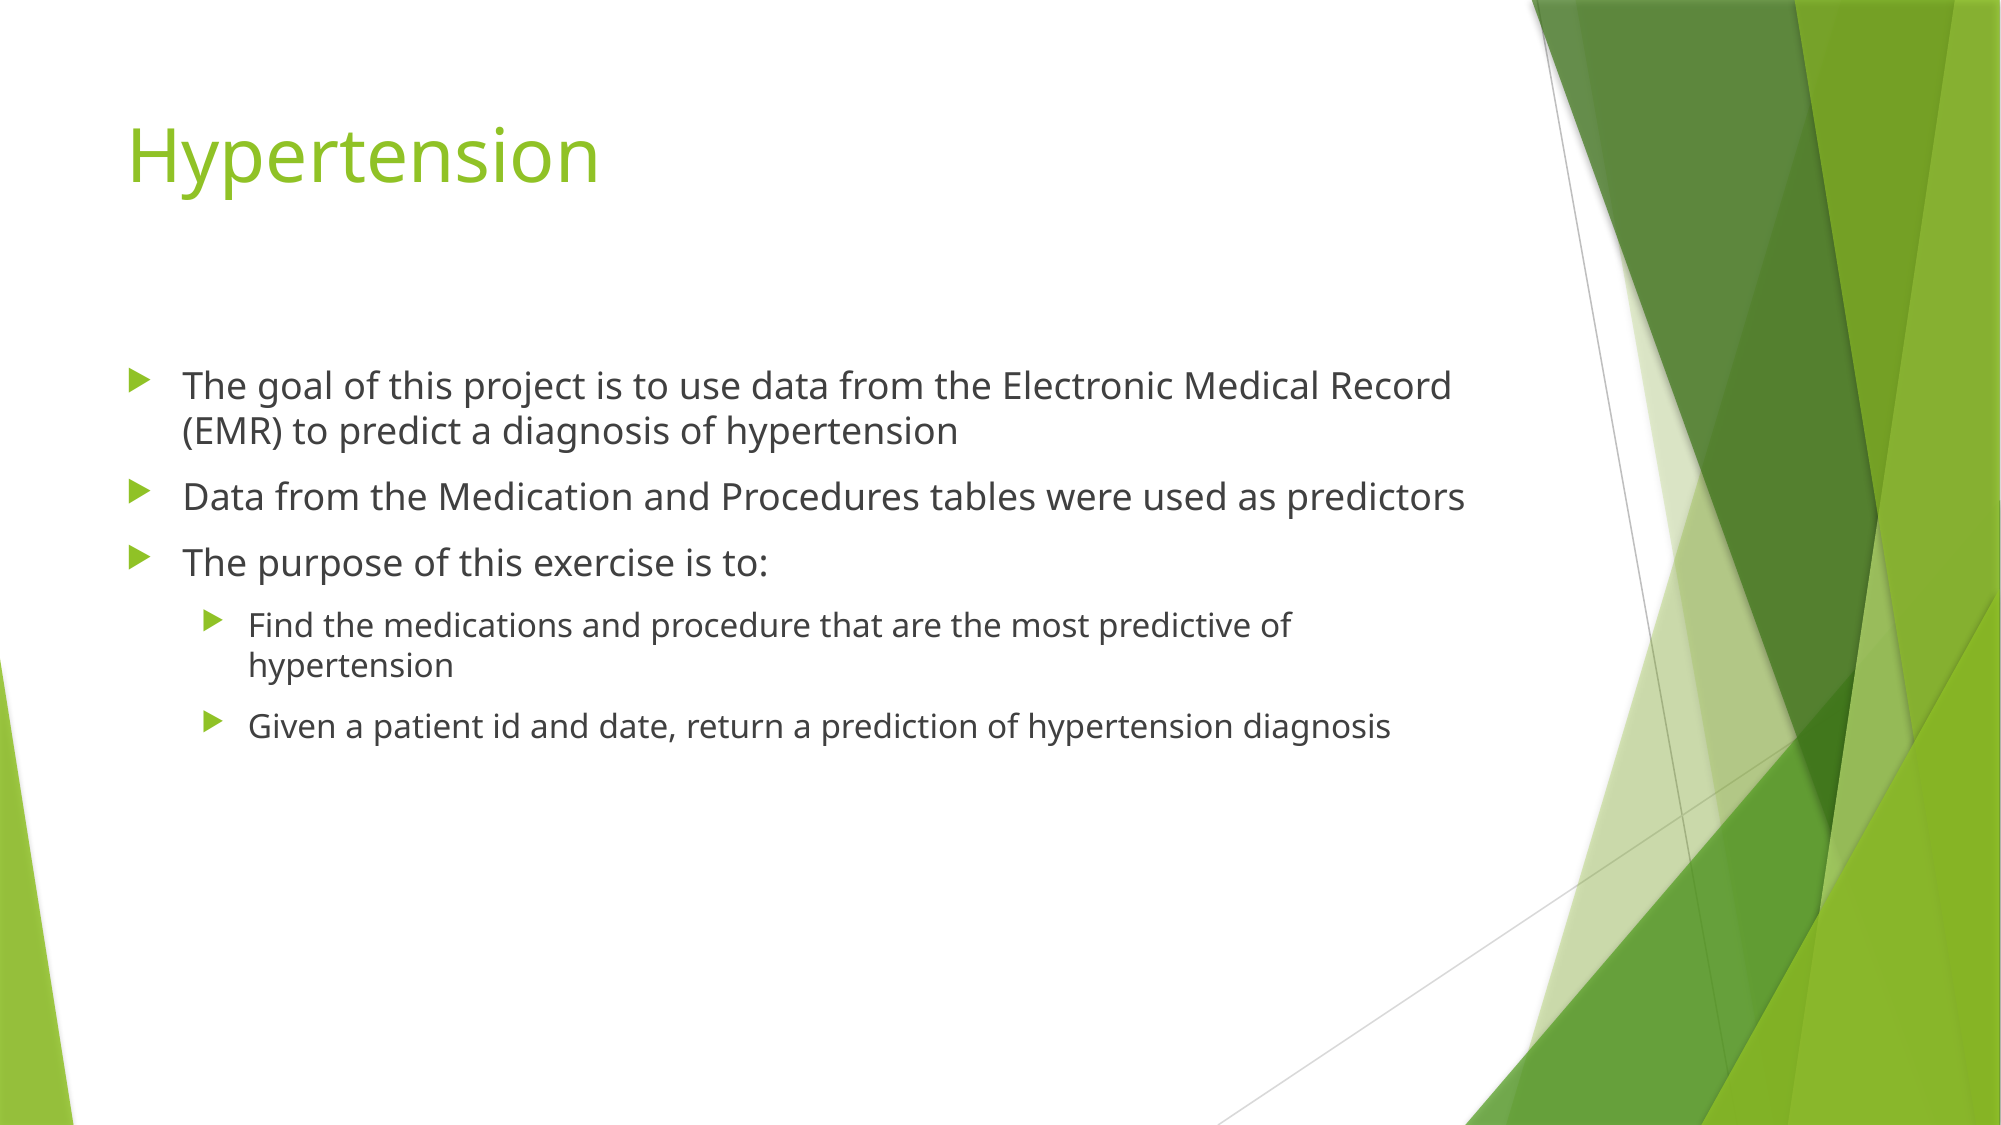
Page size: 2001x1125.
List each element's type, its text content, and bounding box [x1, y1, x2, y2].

list The goal of this project is to use data from the Electronic Medical Record (EMR) to predict a diagnosis of hypertension Data from the Medication and Procedures tables were used as predictors The purpose of this exercise is to: Find the medications and procedure that are the most predictive of hypertension Given a patient id and date, return a prediction of hypertension diagnosis [111, 354, 1522, 992]
title Hypertension [111, 99, 1522, 317]
